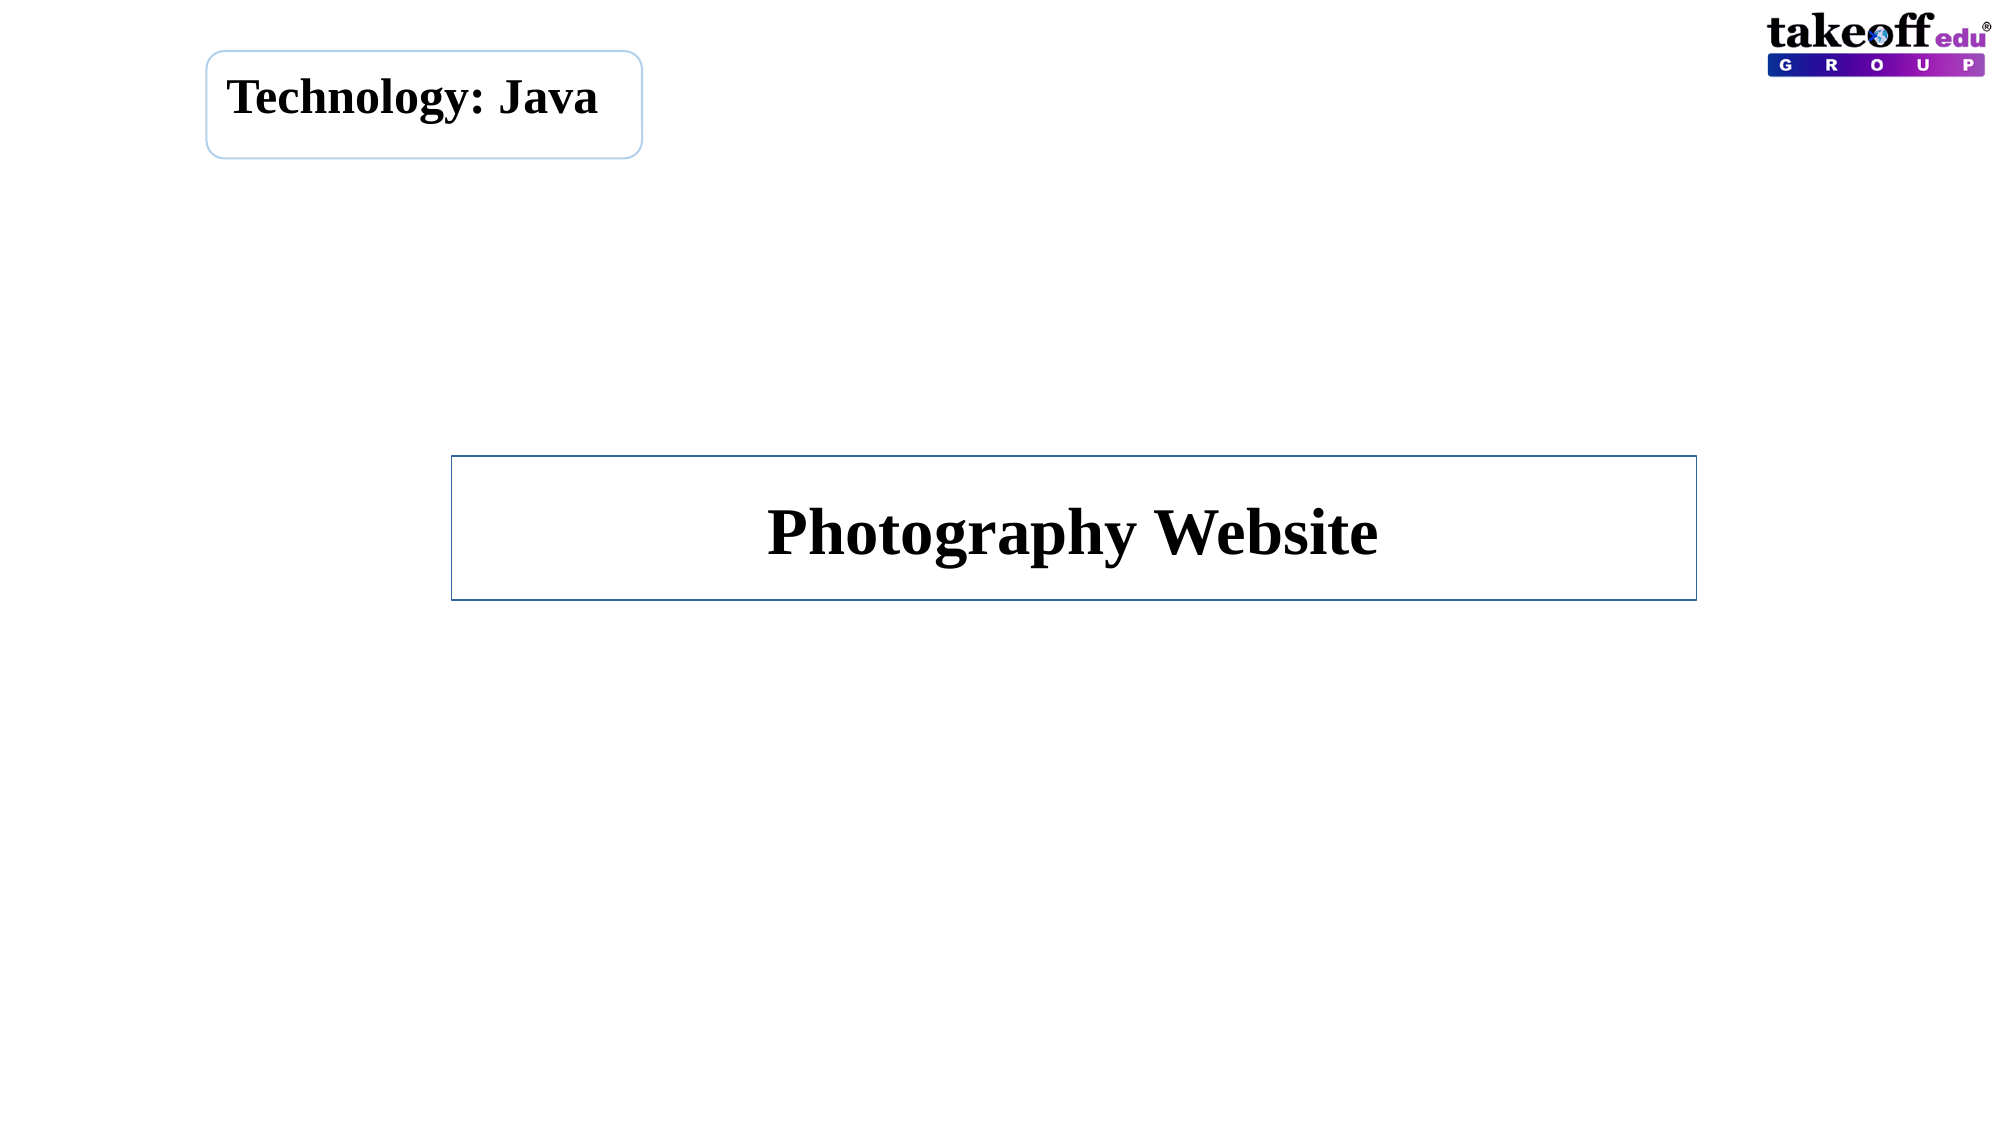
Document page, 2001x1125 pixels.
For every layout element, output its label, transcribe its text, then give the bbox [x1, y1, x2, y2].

picture [1764, 8, 1994, 86]
text_box [451, 312, 1765, 600]
text_box Technology: Java [205, 49, 644, 160]
text_box Photography Website [451, 456, 1697, 600]
